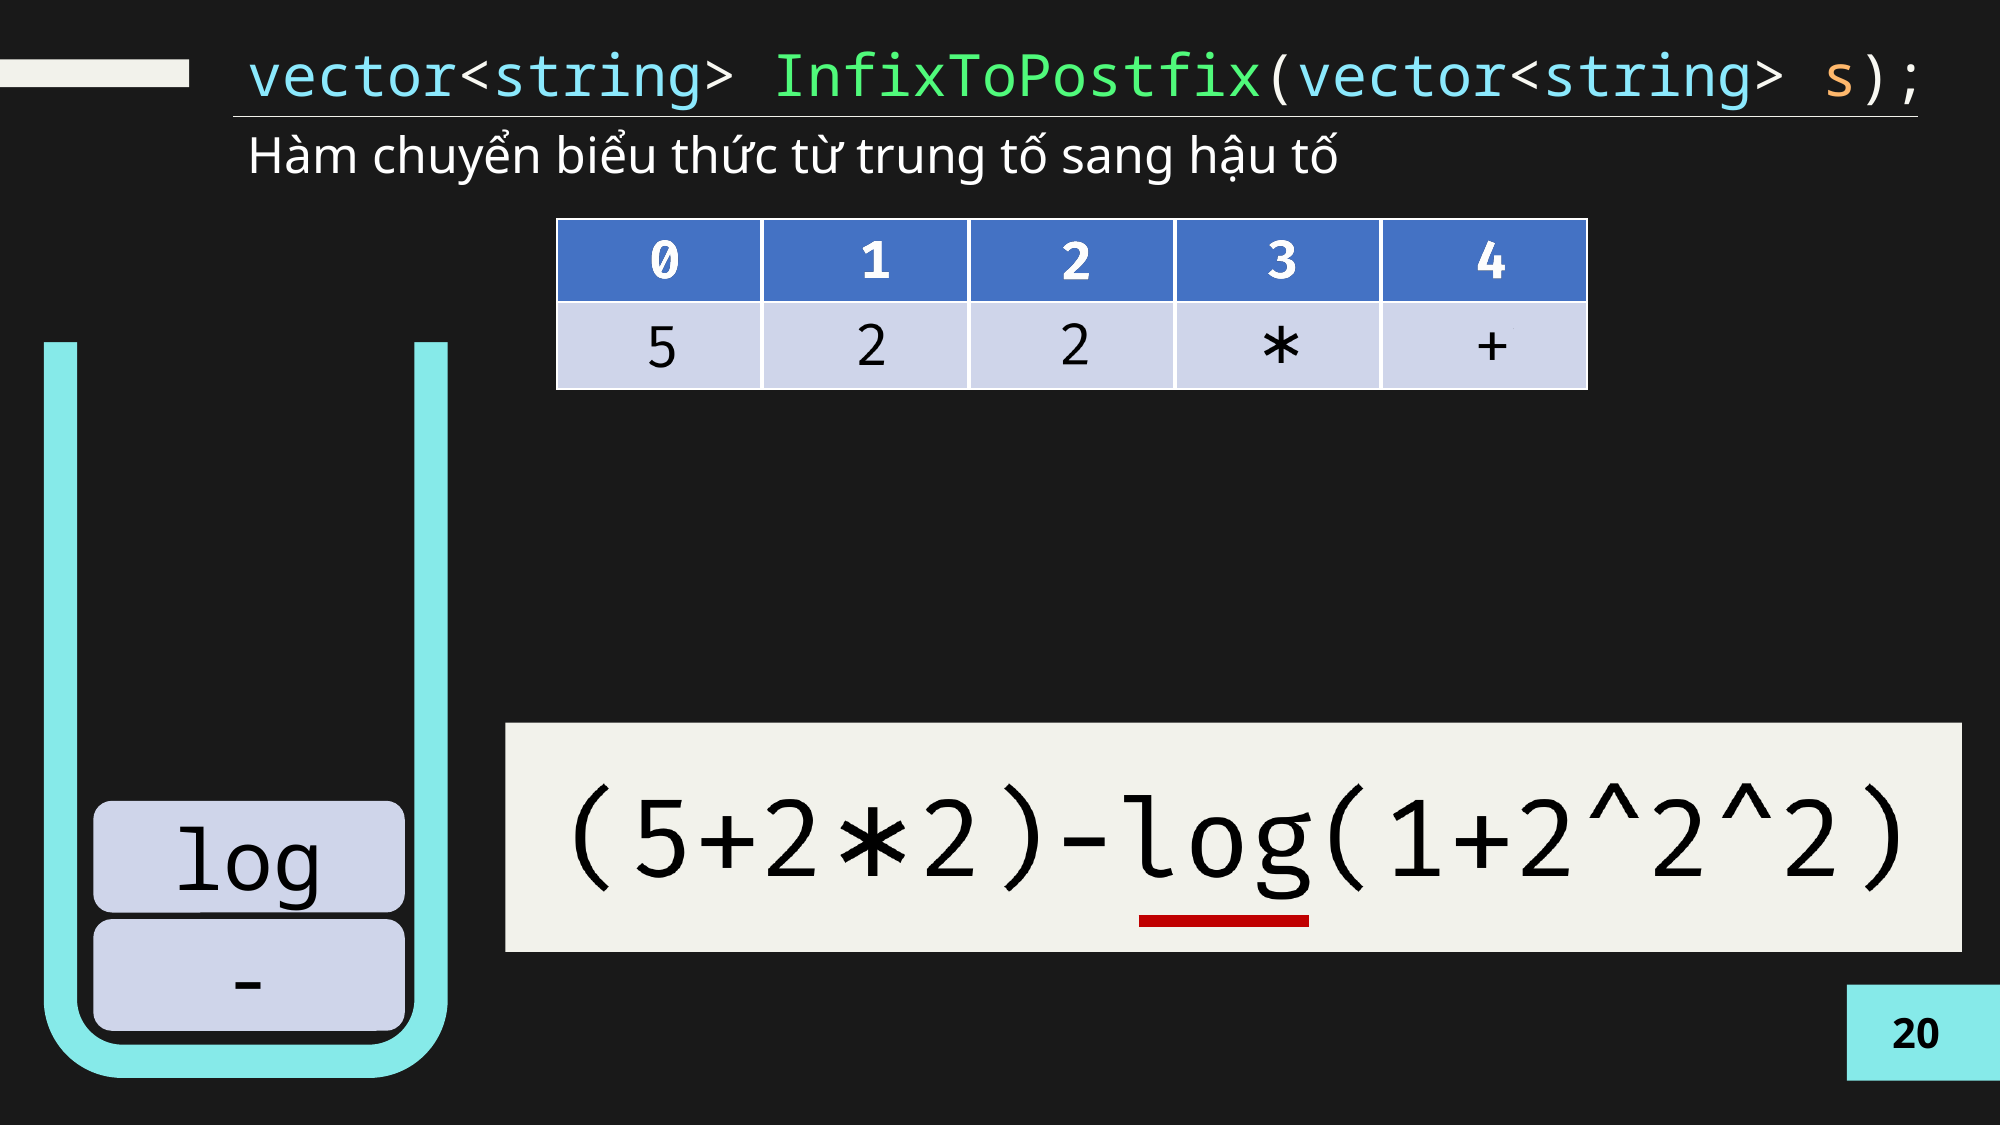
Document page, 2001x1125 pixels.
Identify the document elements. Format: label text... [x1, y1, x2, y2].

text_box Hàm chuyển biểu thức từ trung tố sang hậu tố [233, 117, 1390, 191]
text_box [556, 218, 762, 389]
picture [556, 761, 1917, 913]
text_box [763, 218, 968, 389]
text_box [0, 58, 190, 88]
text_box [1382, 218, 1587, 389]
text_box [504, 722, 1963, 953]
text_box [1175, 218, 1381, 389]
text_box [969, 218, 1175, 389]
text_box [28, 189, 479, 1062]
text_box vector<string> InfixToPostfix(vector<string> s); [233, 30, 2000, 116]
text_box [1846, 984, 2000, 1081]
